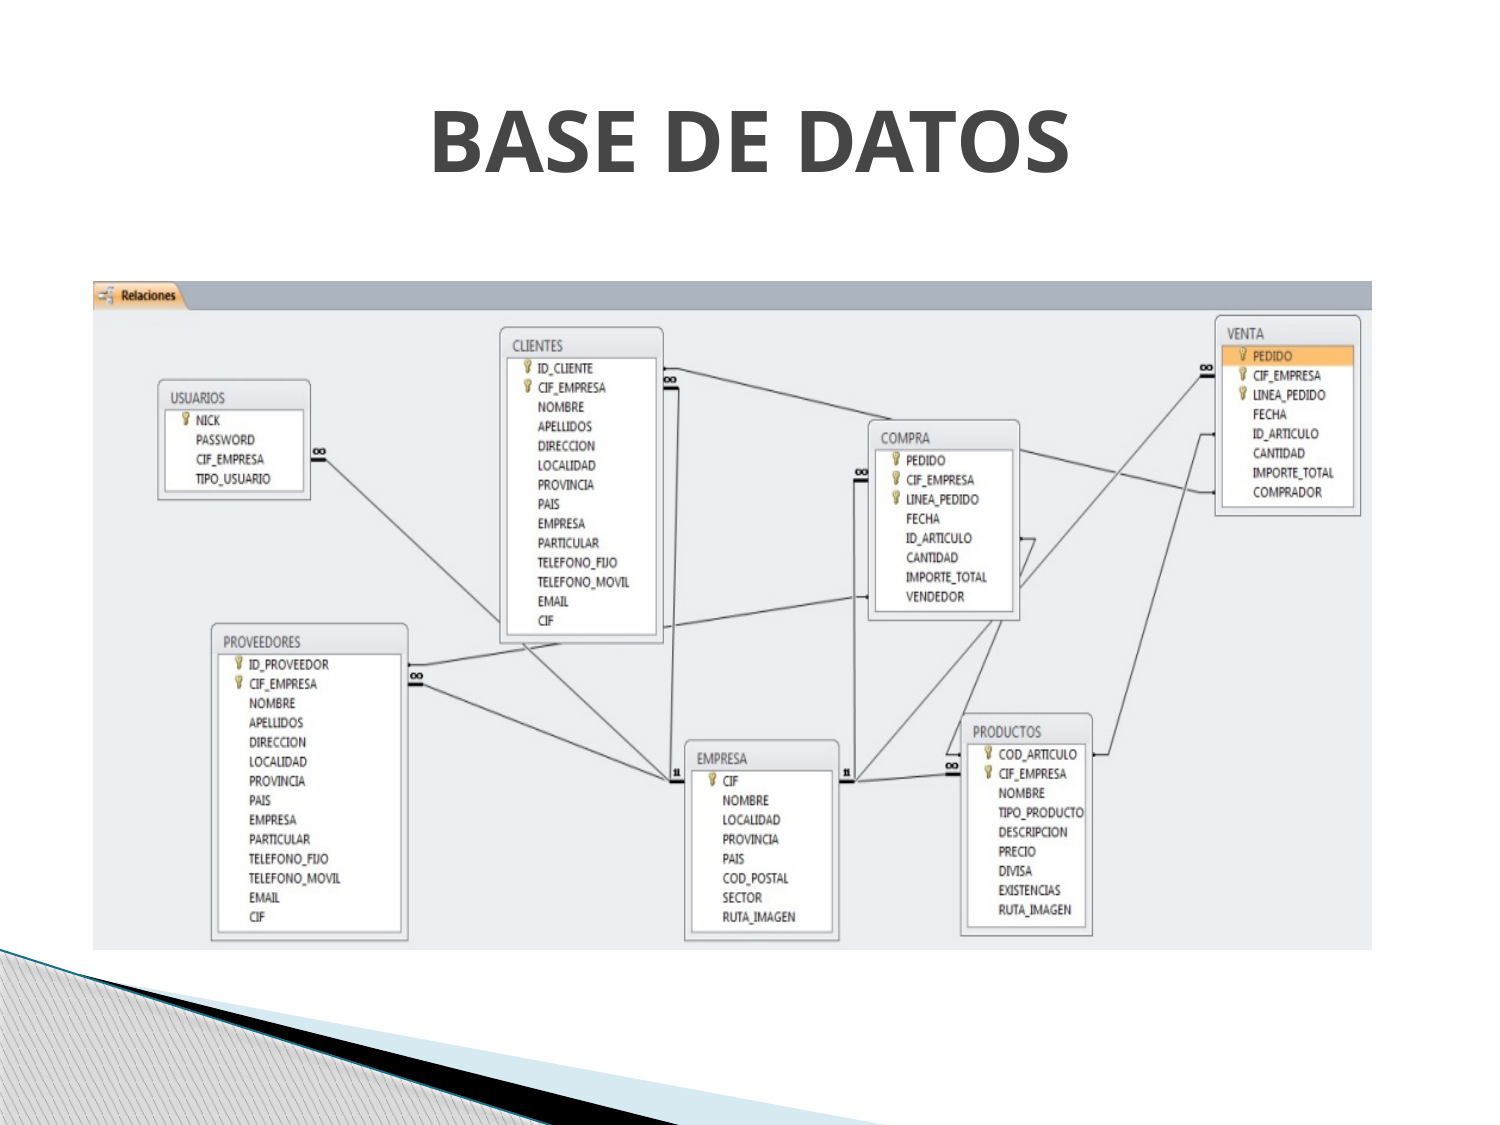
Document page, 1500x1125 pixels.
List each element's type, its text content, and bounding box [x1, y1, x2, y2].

title BASE DE DATOS [75, 45, 1425, 233]
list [93, 280, 1372, 950]
